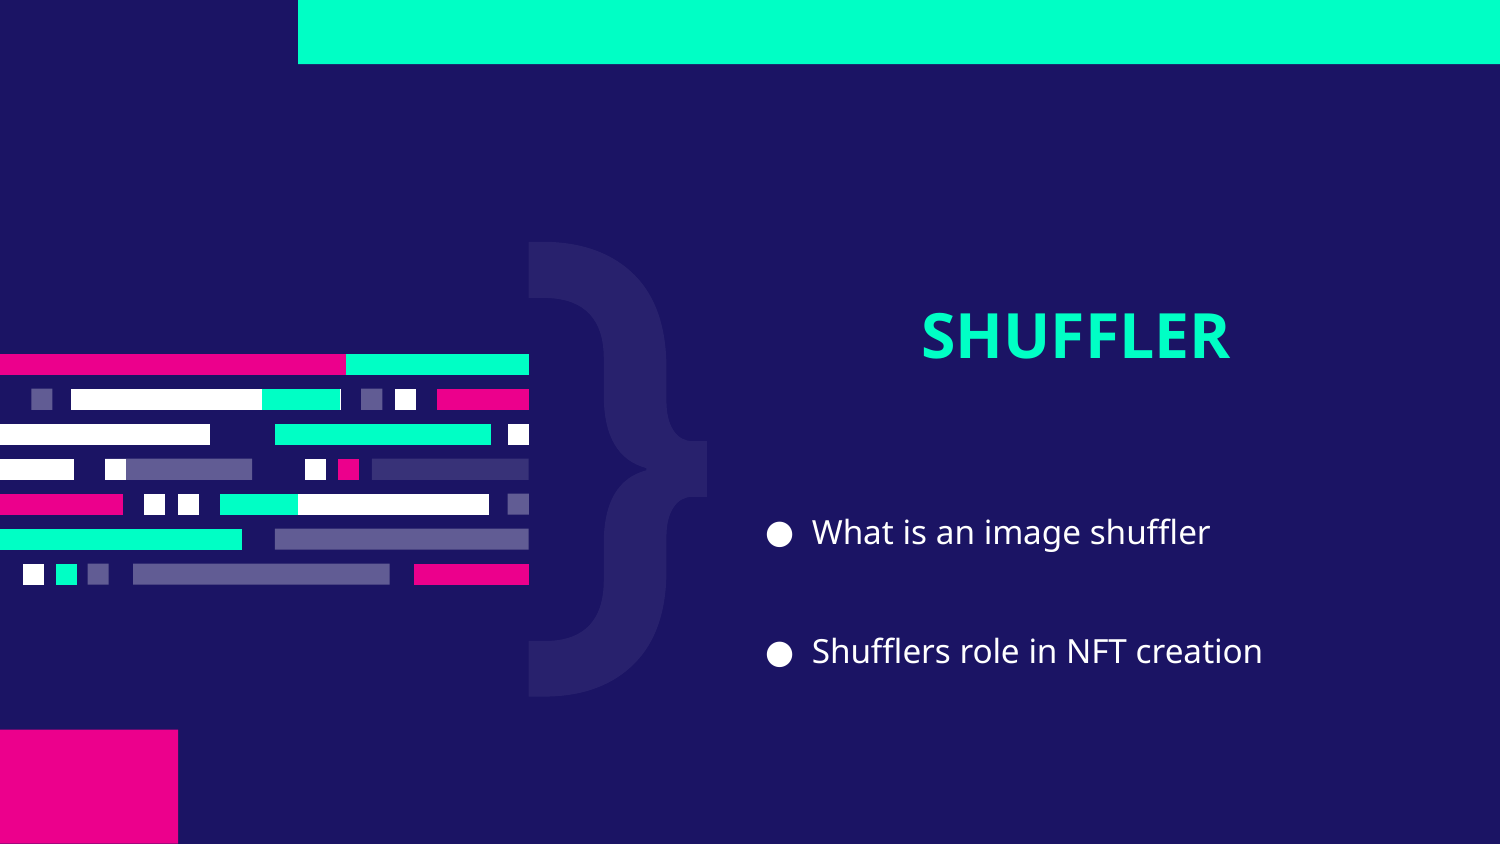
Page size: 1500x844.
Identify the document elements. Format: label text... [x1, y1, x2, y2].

title SHUFFLER [751, 281, 1402, 391]
list What is an image shuffler Shufflers role in NFT creation [750, 495, 1396, 844]
